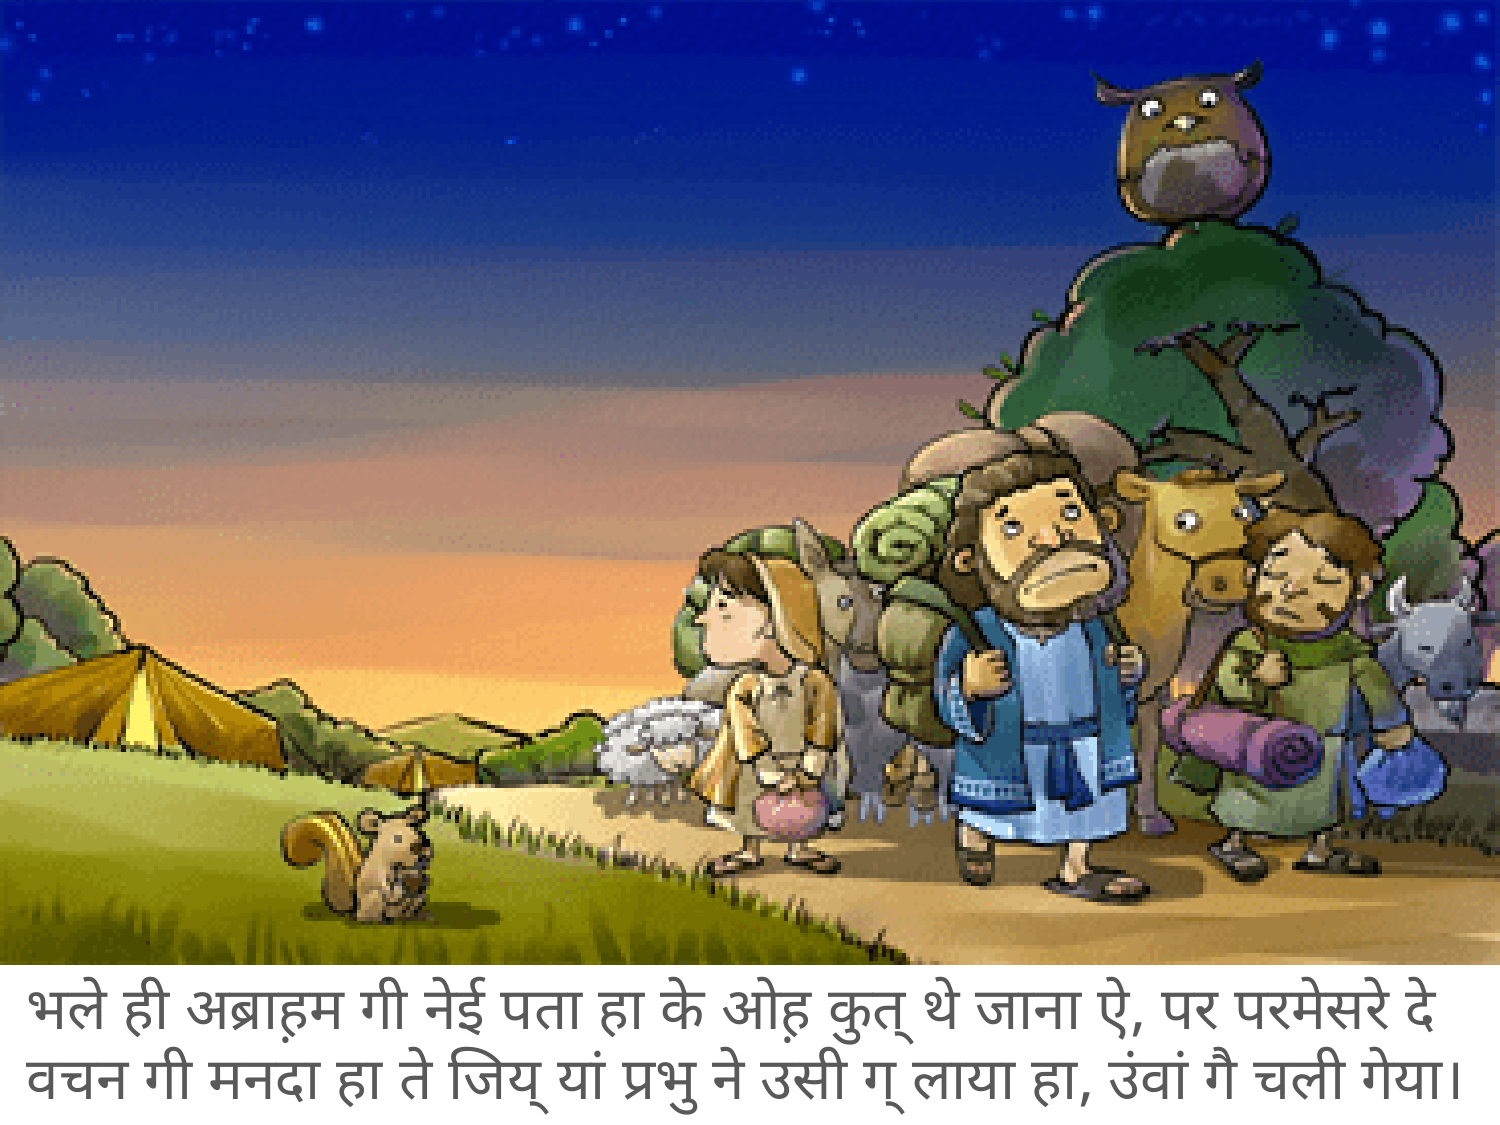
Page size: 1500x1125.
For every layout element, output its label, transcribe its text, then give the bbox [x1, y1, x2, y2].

picture [0, 0, 1500, 965]
text_box भले ही अब्राह़म गी नेई पता हा के ओह़ कुत् थे जाना ऐ, पर परमेसरे दे वचन गी मनदा हा ते जिय् यां प्रभु ने उसी ग् लाया हा, उंवां गै चली गेया। [11, 973, 1498, 1119]
